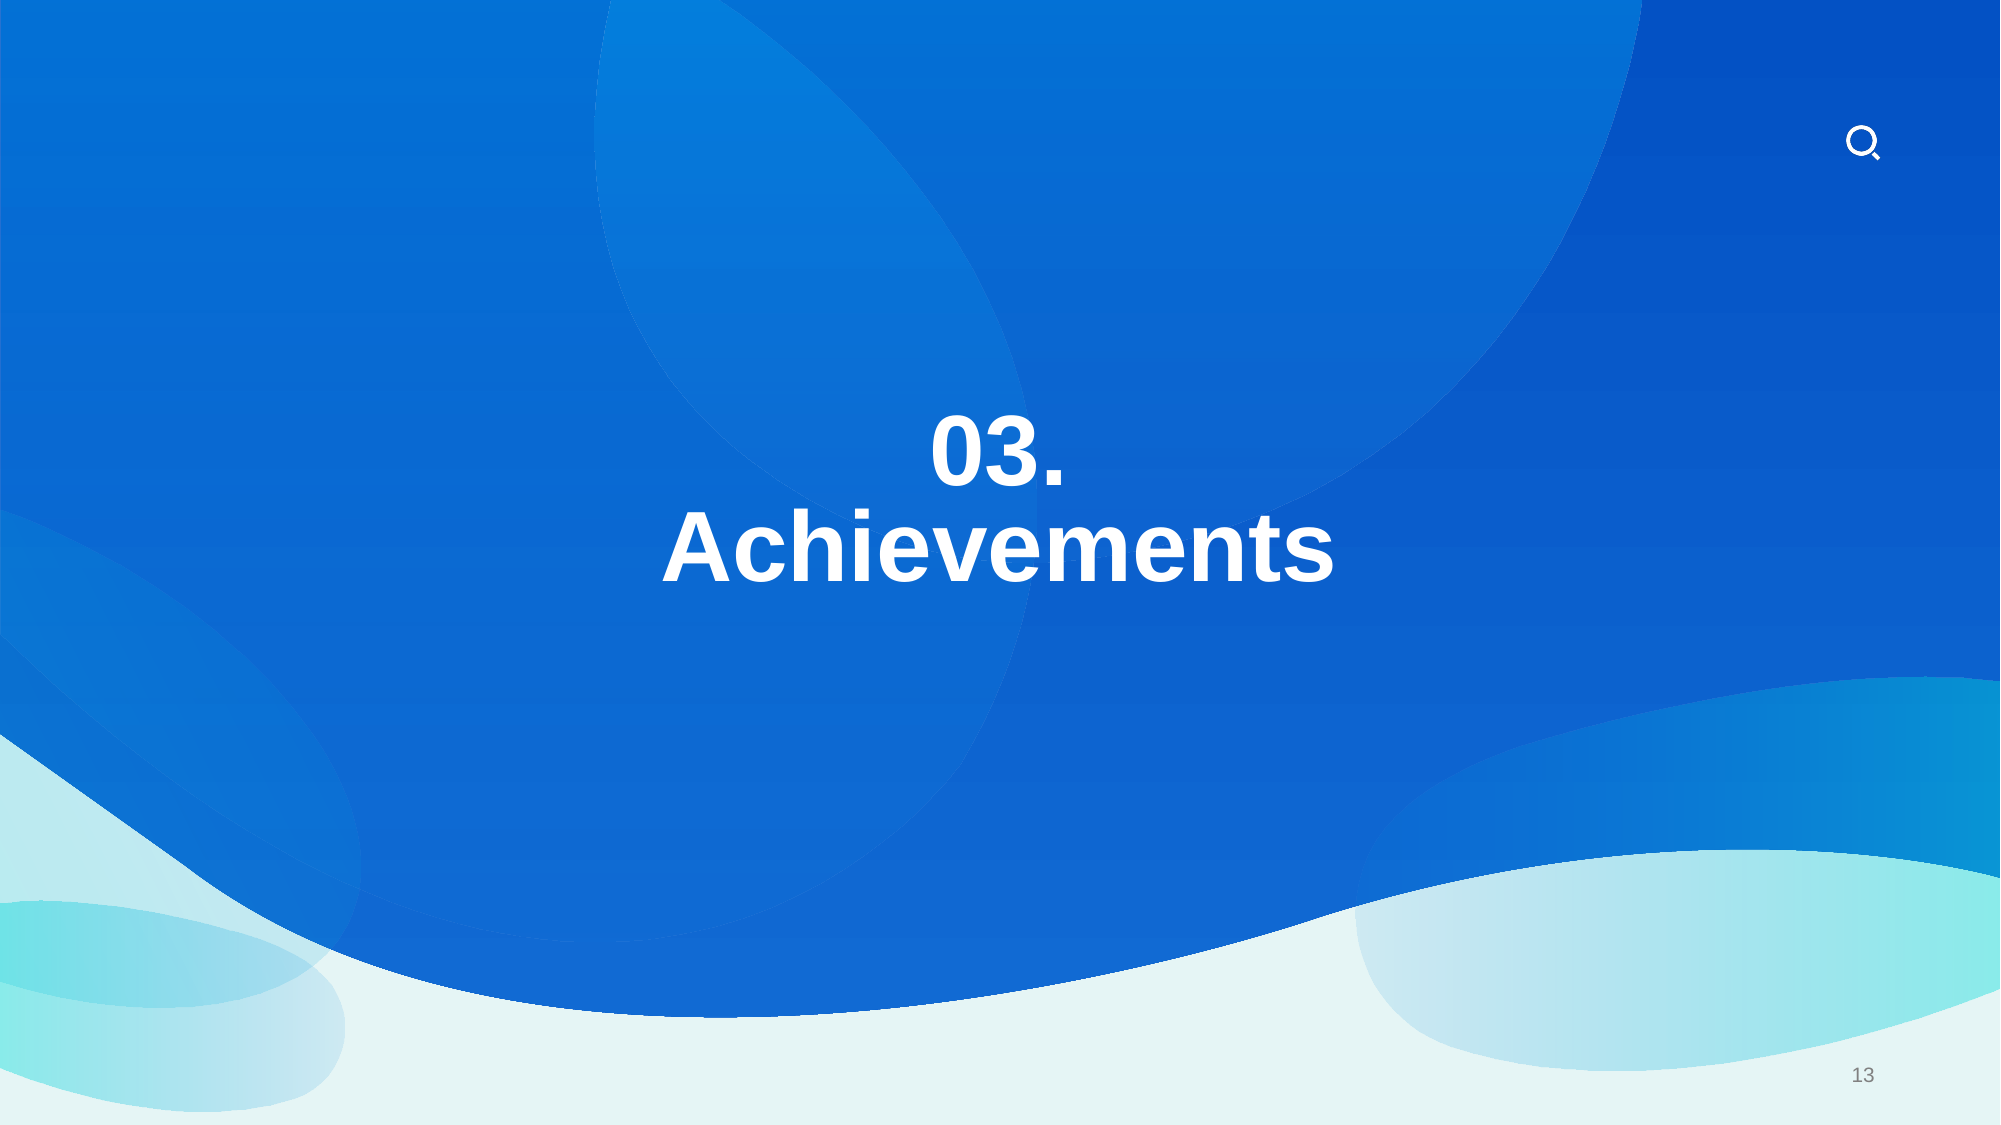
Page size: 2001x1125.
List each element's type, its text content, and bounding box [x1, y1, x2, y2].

title Achievements [528, 514, 1469, 611]
slide_number 13 [1452, 1056, 1890, 1092]
text_box 03. [528, 391, 1469, 514]
